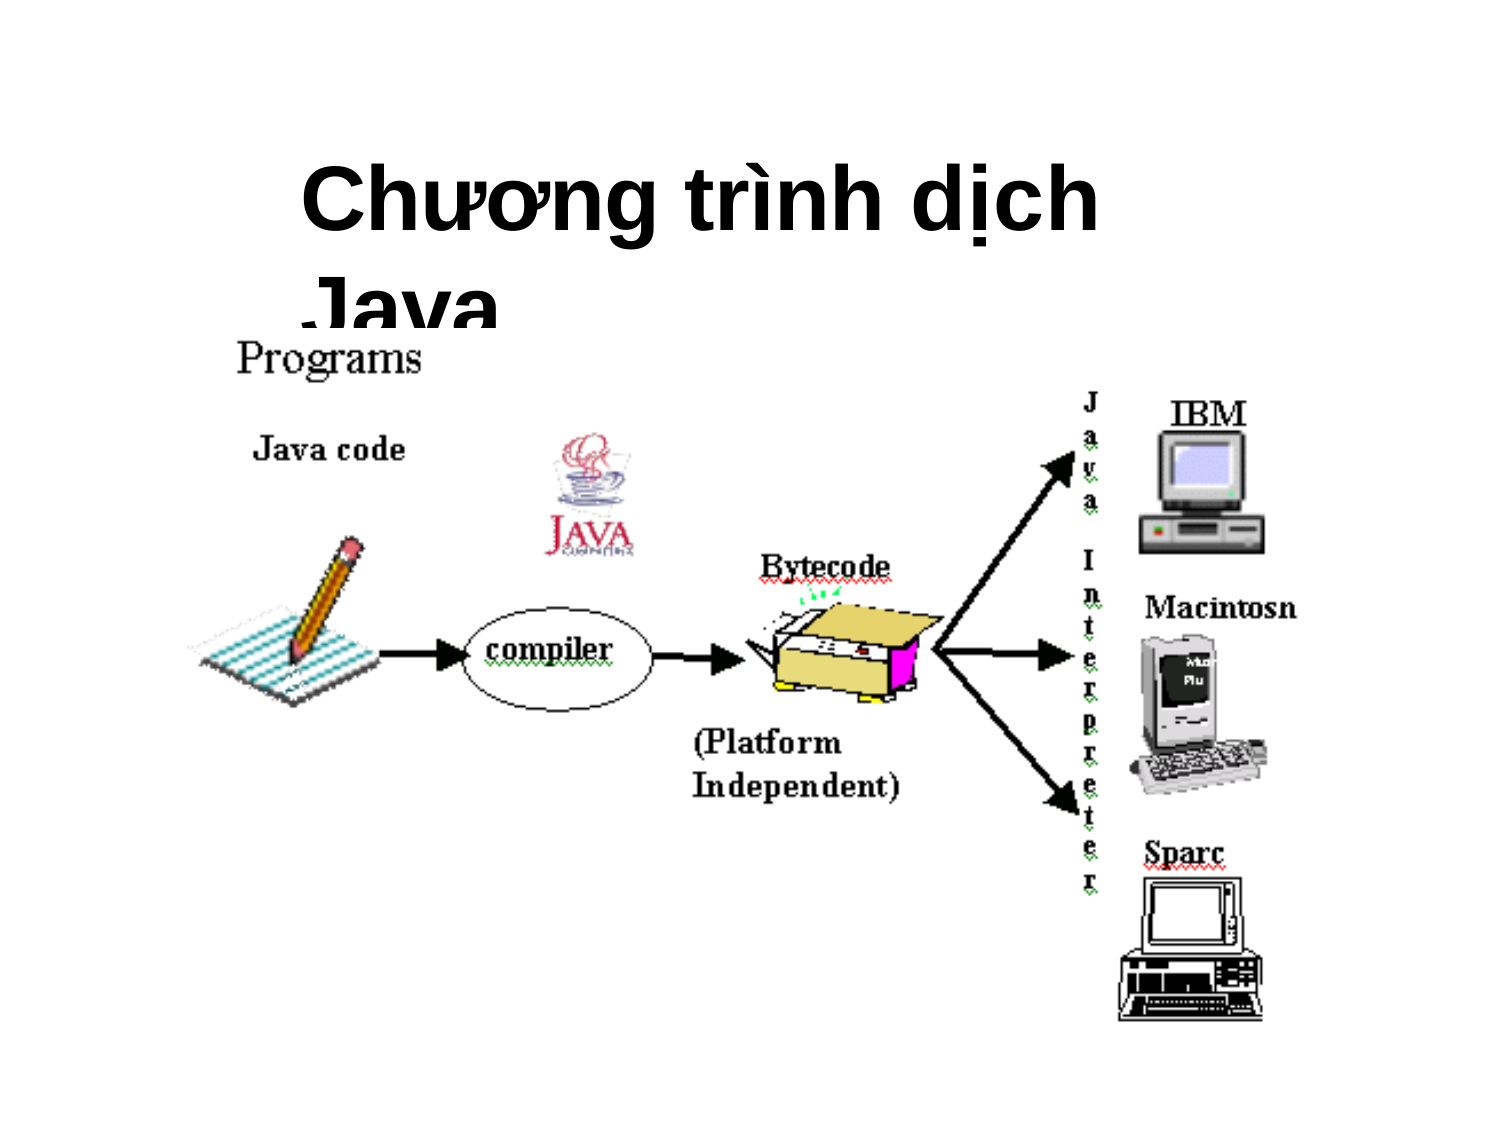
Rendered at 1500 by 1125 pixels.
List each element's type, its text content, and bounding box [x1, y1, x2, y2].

text_box [174, 328, 1350, 1038]
title Chương trình dịch Java [298, 136, 1328, 328]
